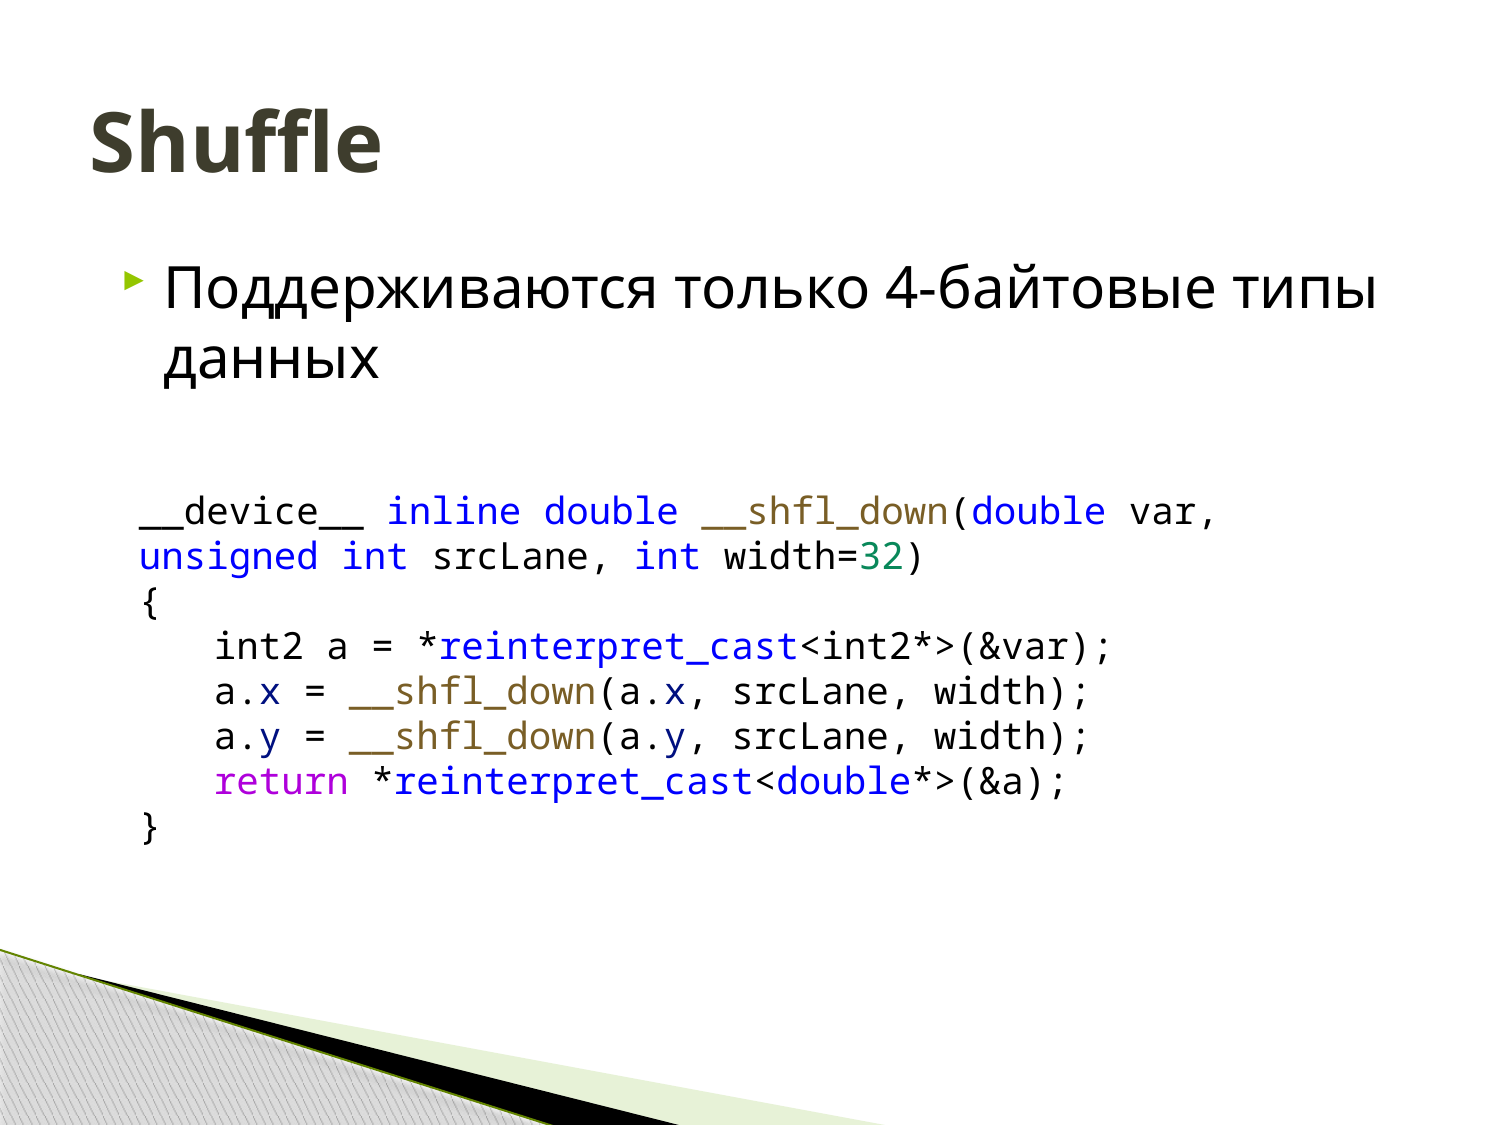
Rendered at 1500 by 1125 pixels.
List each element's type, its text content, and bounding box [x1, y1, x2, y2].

text_box __device__ inline double __shfl_down(double var, unsigned int srcLane, int width=32) { int2 a = *reinterpret_cast<int2*>(&var); a.x = __shfl_down(a.x, srcLane, width); a.y = __shfl_down(a.y, srcLane, width); return *reinterpret_cast<double*>(&a); } [123, 479, 1424, 855]
title Shuffle [75, 45, 1425, 233]
list Поддерживаются только 4-байтовые типы данных [88, 243, 1425, 976]
